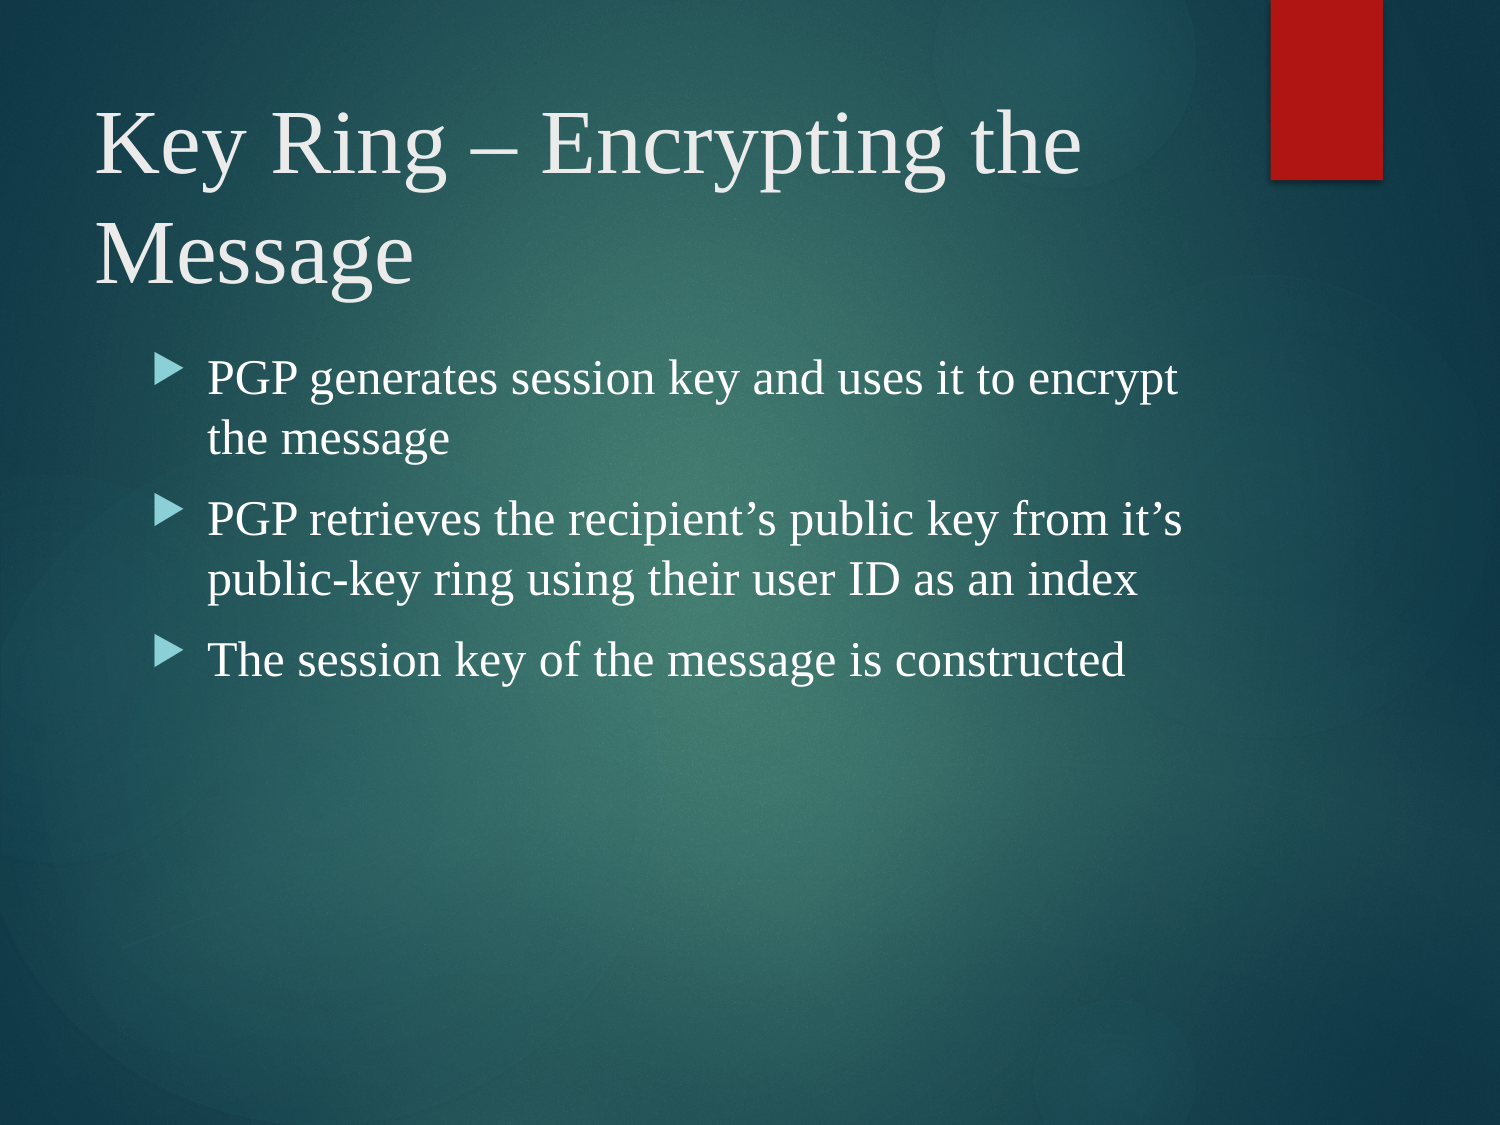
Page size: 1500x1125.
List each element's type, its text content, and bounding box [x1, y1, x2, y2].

title Key Ring – Encrypting the Message [79, 74, 1237, 304]
list PGP generates session key and uses it to encrypt the message PGP retrieves the recipient’s public key from it’s public-key ring using their user ID as an index The session key of the message is constructed [135, 336, 1237, 1025]
